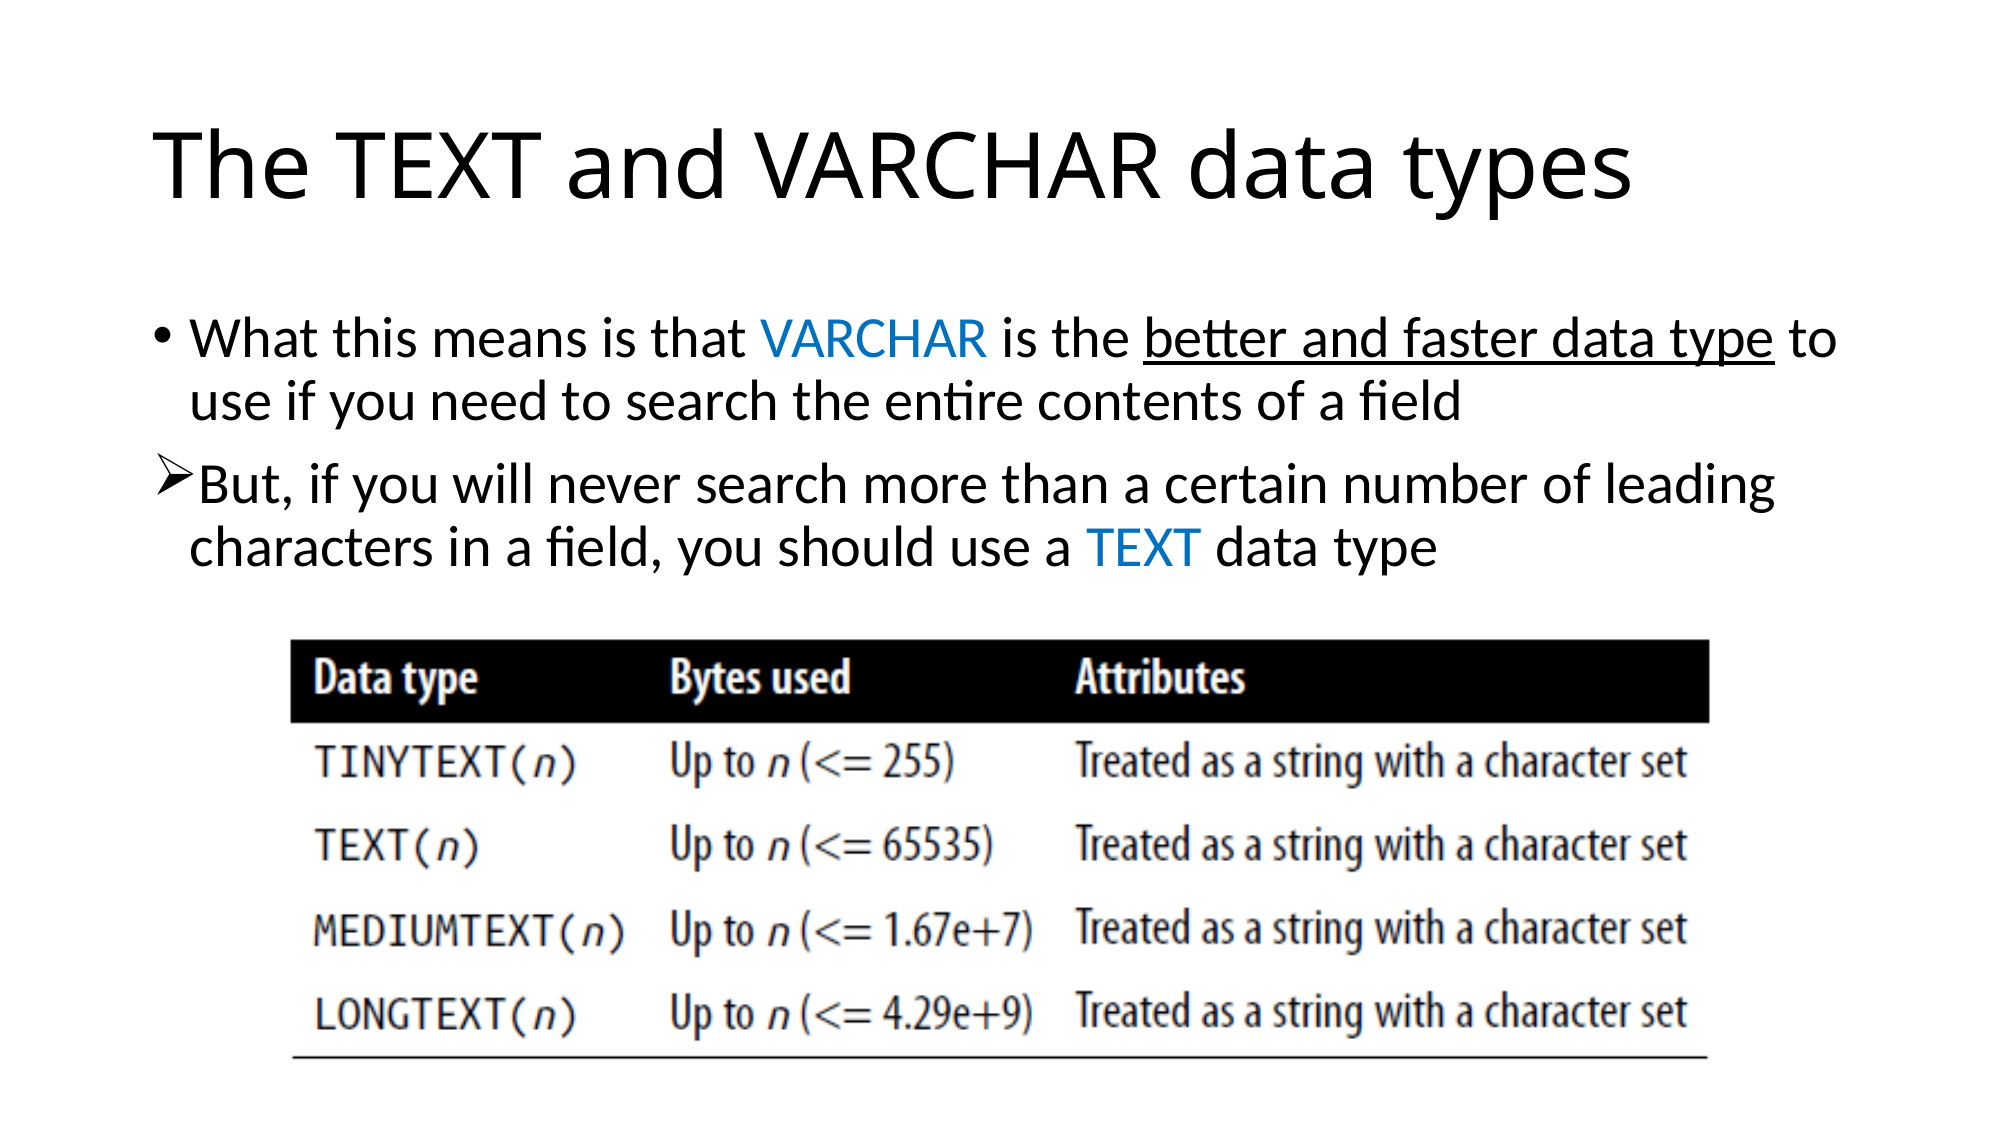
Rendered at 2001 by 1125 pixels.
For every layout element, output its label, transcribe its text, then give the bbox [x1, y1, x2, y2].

title The TEXT and VARCHAR data types [137, 59, 1863, 278]
picture [280, 629, 1719, 1066]
list What this means is that VARCHAR is the better and faster data type to use if you need to search the entire contents of a field But, if you will never search more than a certain number of leading characters in a field, you should use a TEXT data type [137, 299, 1863, 1014]
